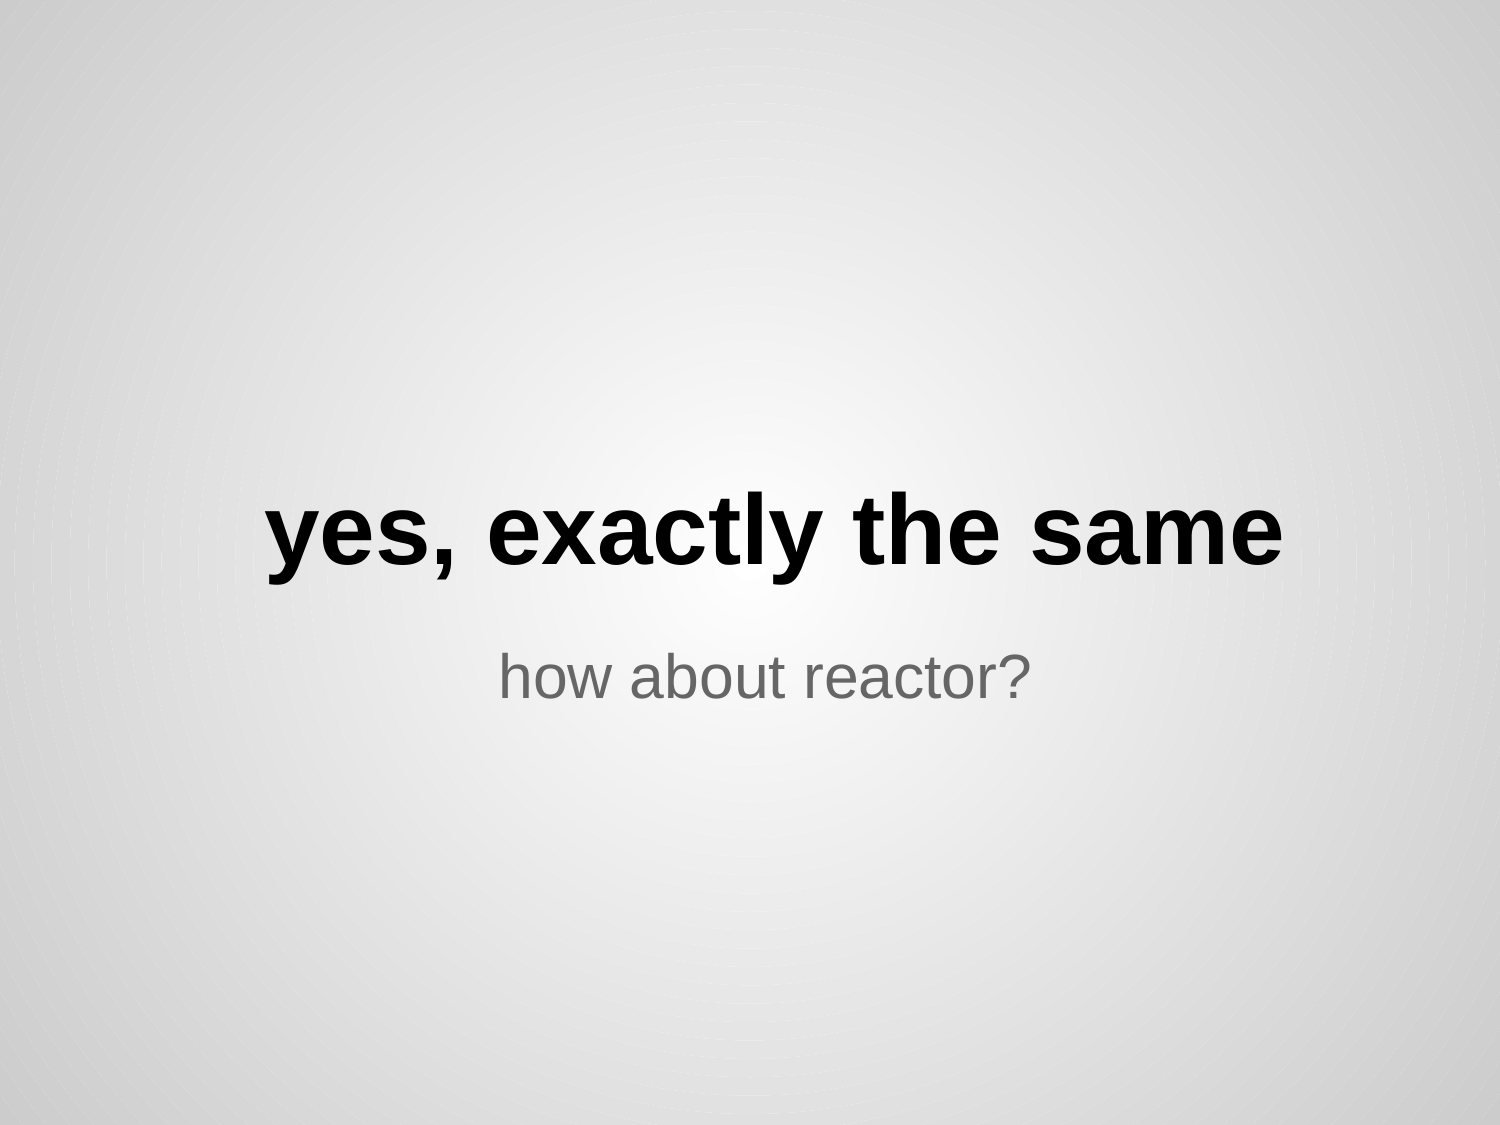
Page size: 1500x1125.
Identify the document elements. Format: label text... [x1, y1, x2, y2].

title yes, exactly the same [112, 382, 1388, 600]
subtitle how about reactor? [112, 621, 1388, 1125]
